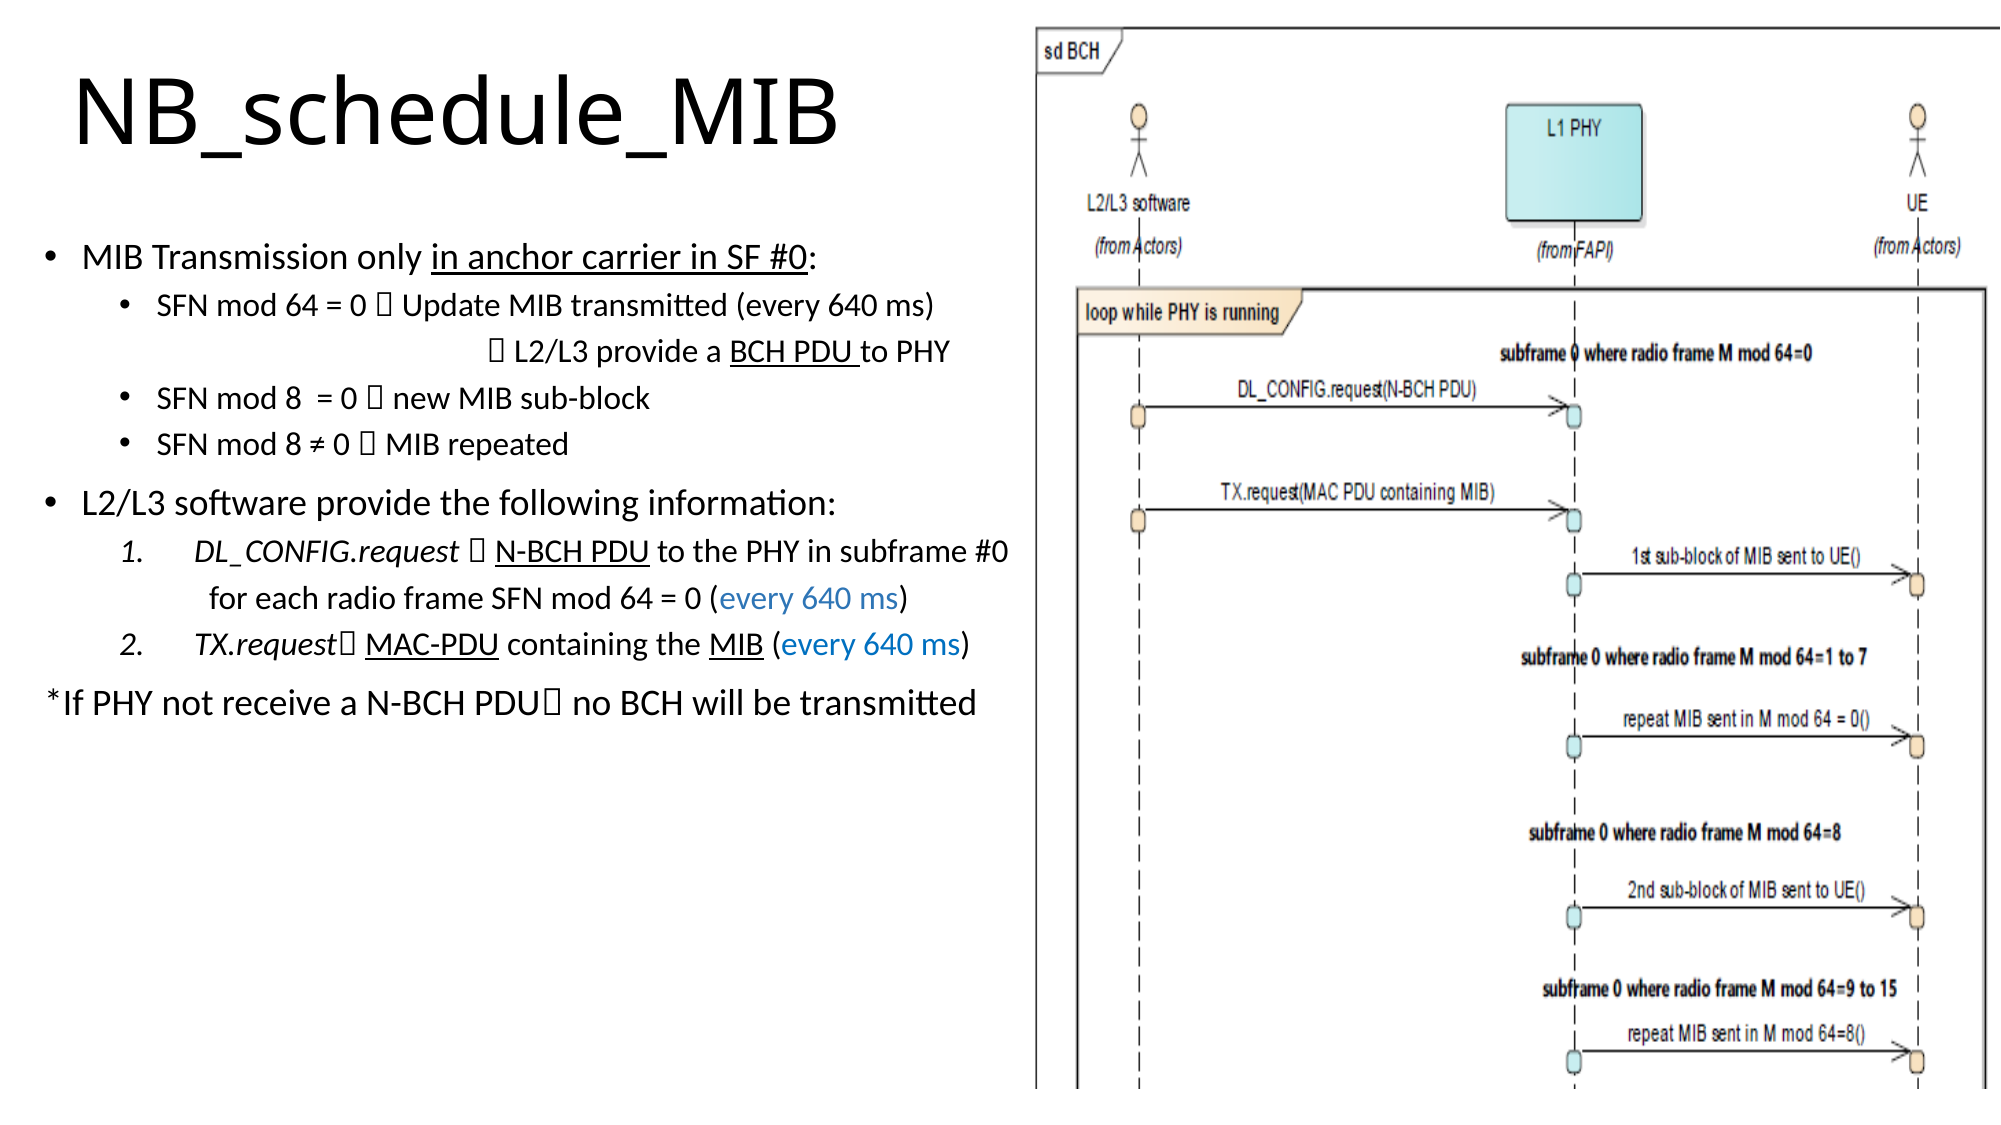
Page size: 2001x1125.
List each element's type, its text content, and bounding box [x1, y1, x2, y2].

picture [1022, 4, 2000, 1089]
title NB_schedule_MIB [56, 37, 1022, 192]
list MIB Transmission only in anchor carrier in SF #0: SFN mod 64 = 0  Update MIB transmitted (every 640 ms)  L2/L3 provide a BCH PDU to PHY SFN mod 8 = 0  new MIB sub-block SFN mod 8 ≠ 0  MIB repeated L2/L3 software provide the following information: DL_CONFIG.request  N-BCH PDU to the PHY in subframe #0 for each radio frame SFN mod 64 = 0 (every 640 ms) TX.request MAC-PDU containing the MIB (every 640 ms) *If PHY not receive a N-BCH PDU no BCH will be transmitted [29, 229, 1022, 956]
